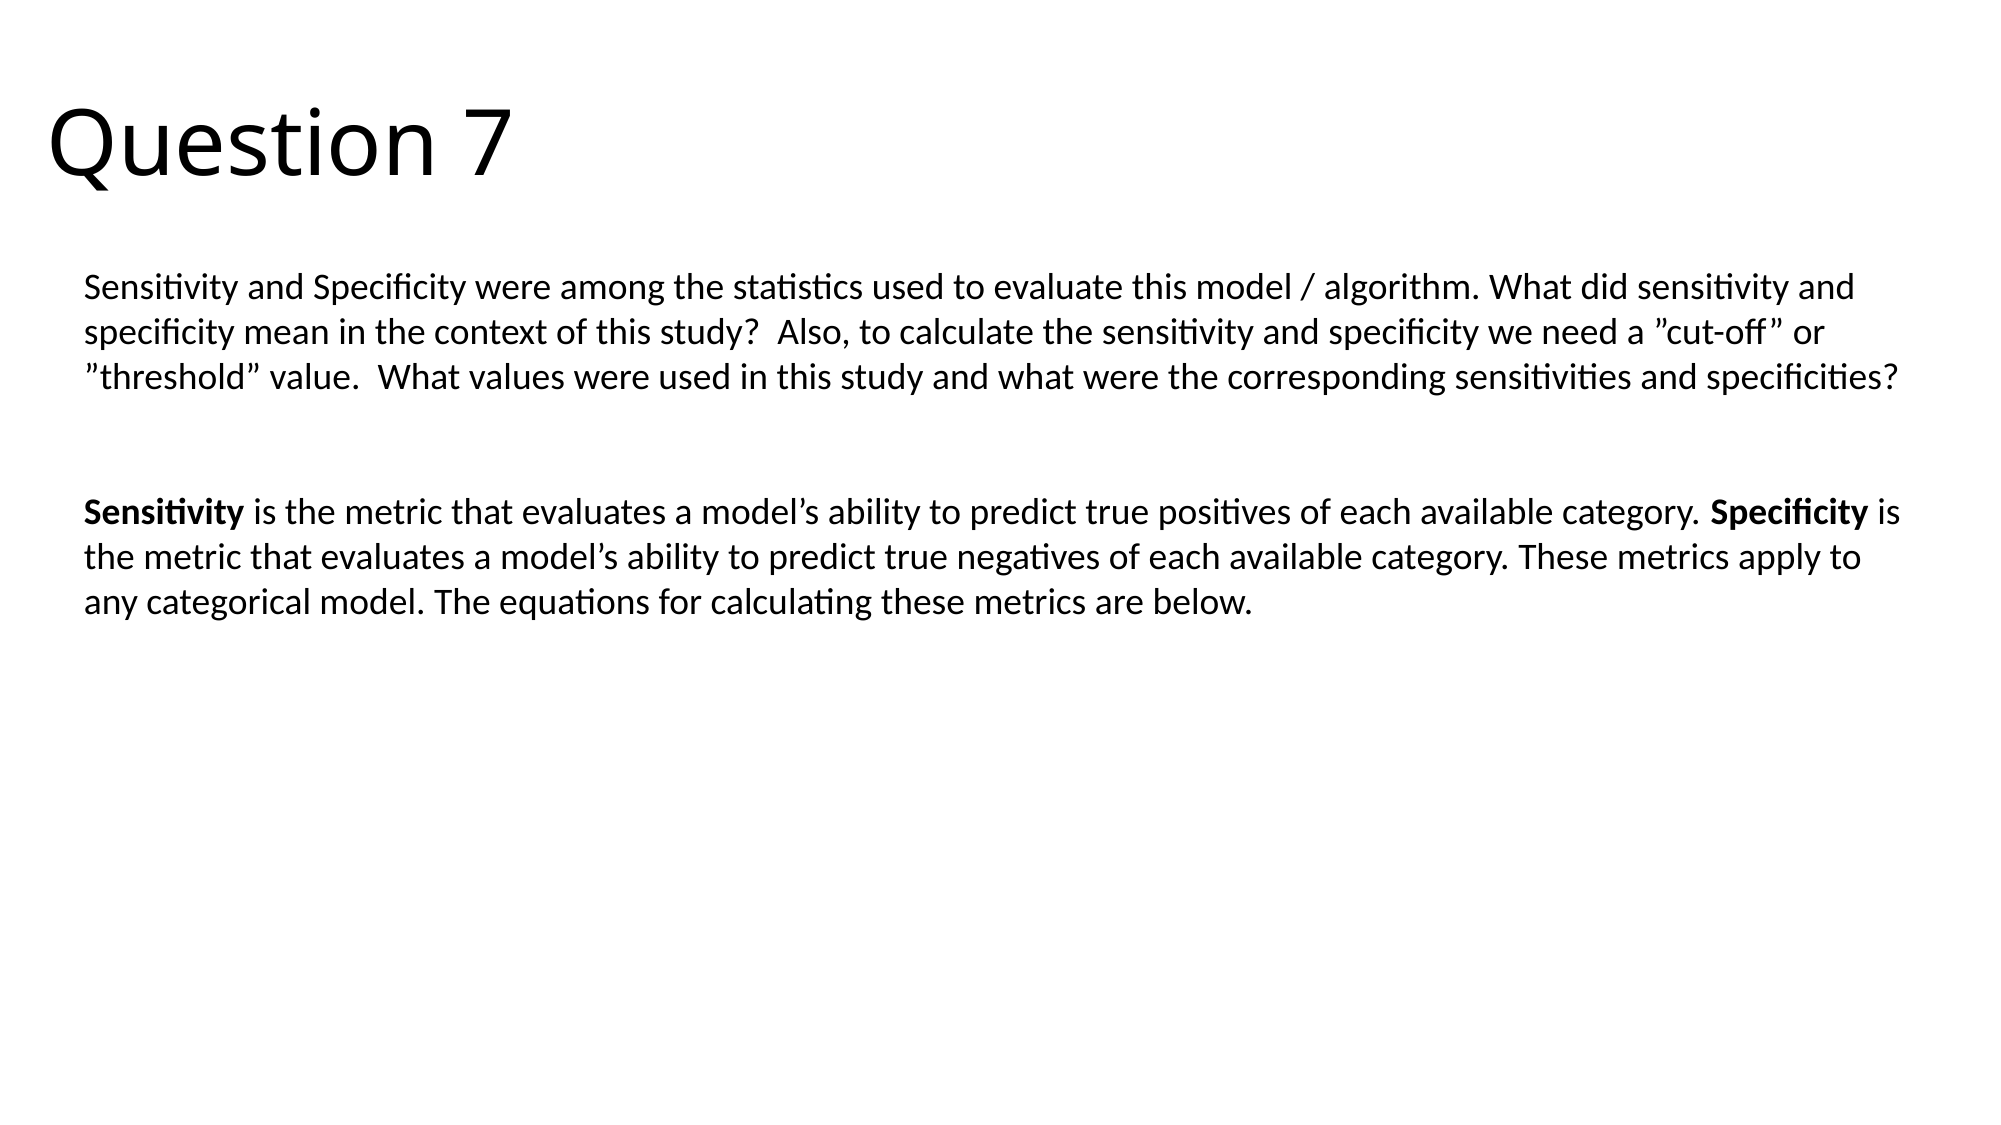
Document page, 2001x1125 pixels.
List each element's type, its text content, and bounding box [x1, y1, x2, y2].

text_box Sensitivity and Specificity were among the statistics used to evaluate this model / algorithm. What did sensitivity and specificity mean in the context of this study? Also, to calculate the sensitivity and specificity we need a ”cut-off” or ”threshold” value. What values were used in this study and what were the corresponding sensitivities and specificities? Sensitivity is the metric that evaluates a model’s ability to predict true positives of each available category. Specificity is the metric that evaluates a model’s ability to predict true negatives of each available category. These metrics apply to any categorical model. The equations for calculating these metrics are below. [69, 254, 1927, 675]
title Question 7 [31, 37, 1757, 255]
